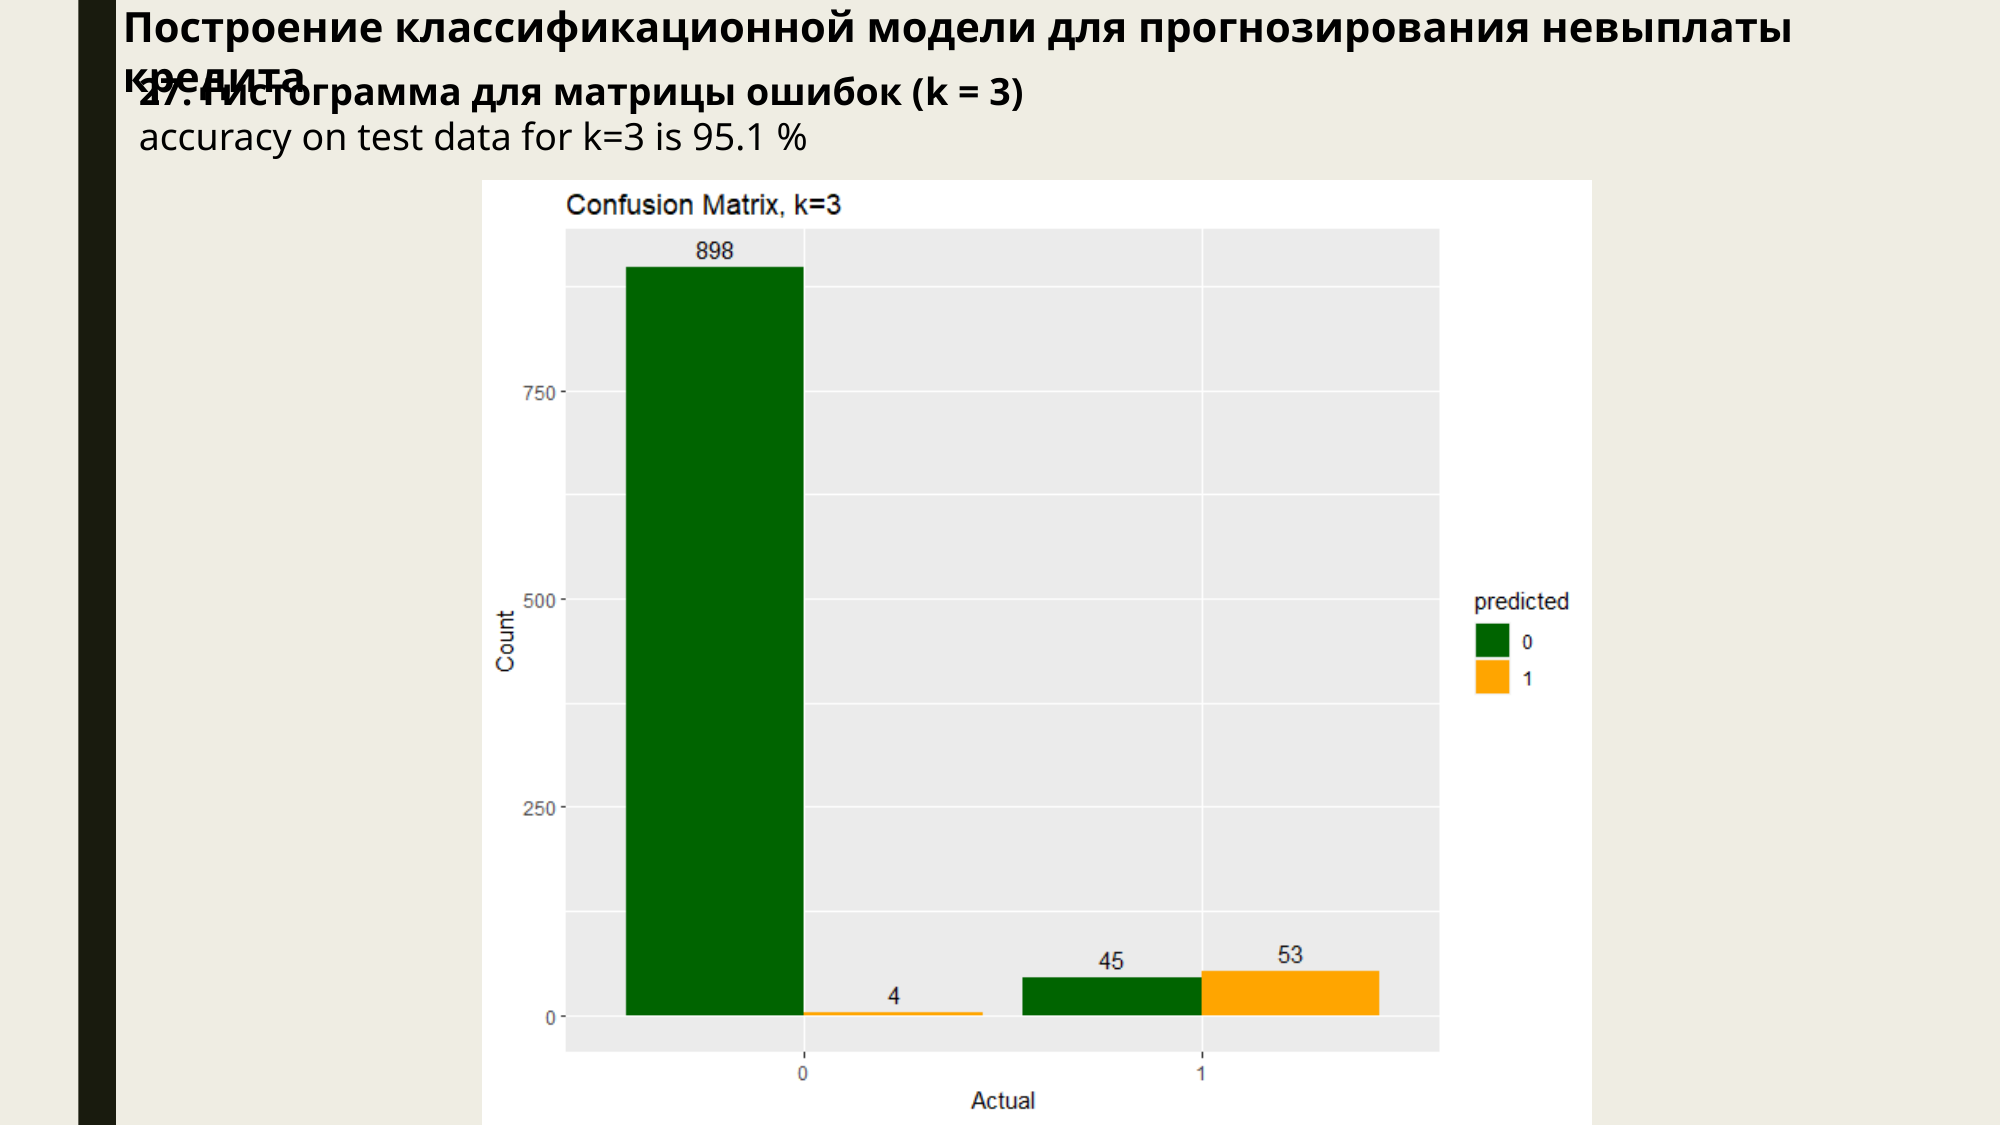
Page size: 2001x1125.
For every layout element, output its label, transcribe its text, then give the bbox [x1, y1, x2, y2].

picture [482, 180, 1592, 1125]
text_box Построение классификационной модели для прогнозирования невыплаты кредита [108, 0, 1981, 109]
text_box 27. Гистограмма для матрицы ошибок (k = 3) accuracy on test data for k=3 is 95.1 % [124, 60, 2000, 166]
